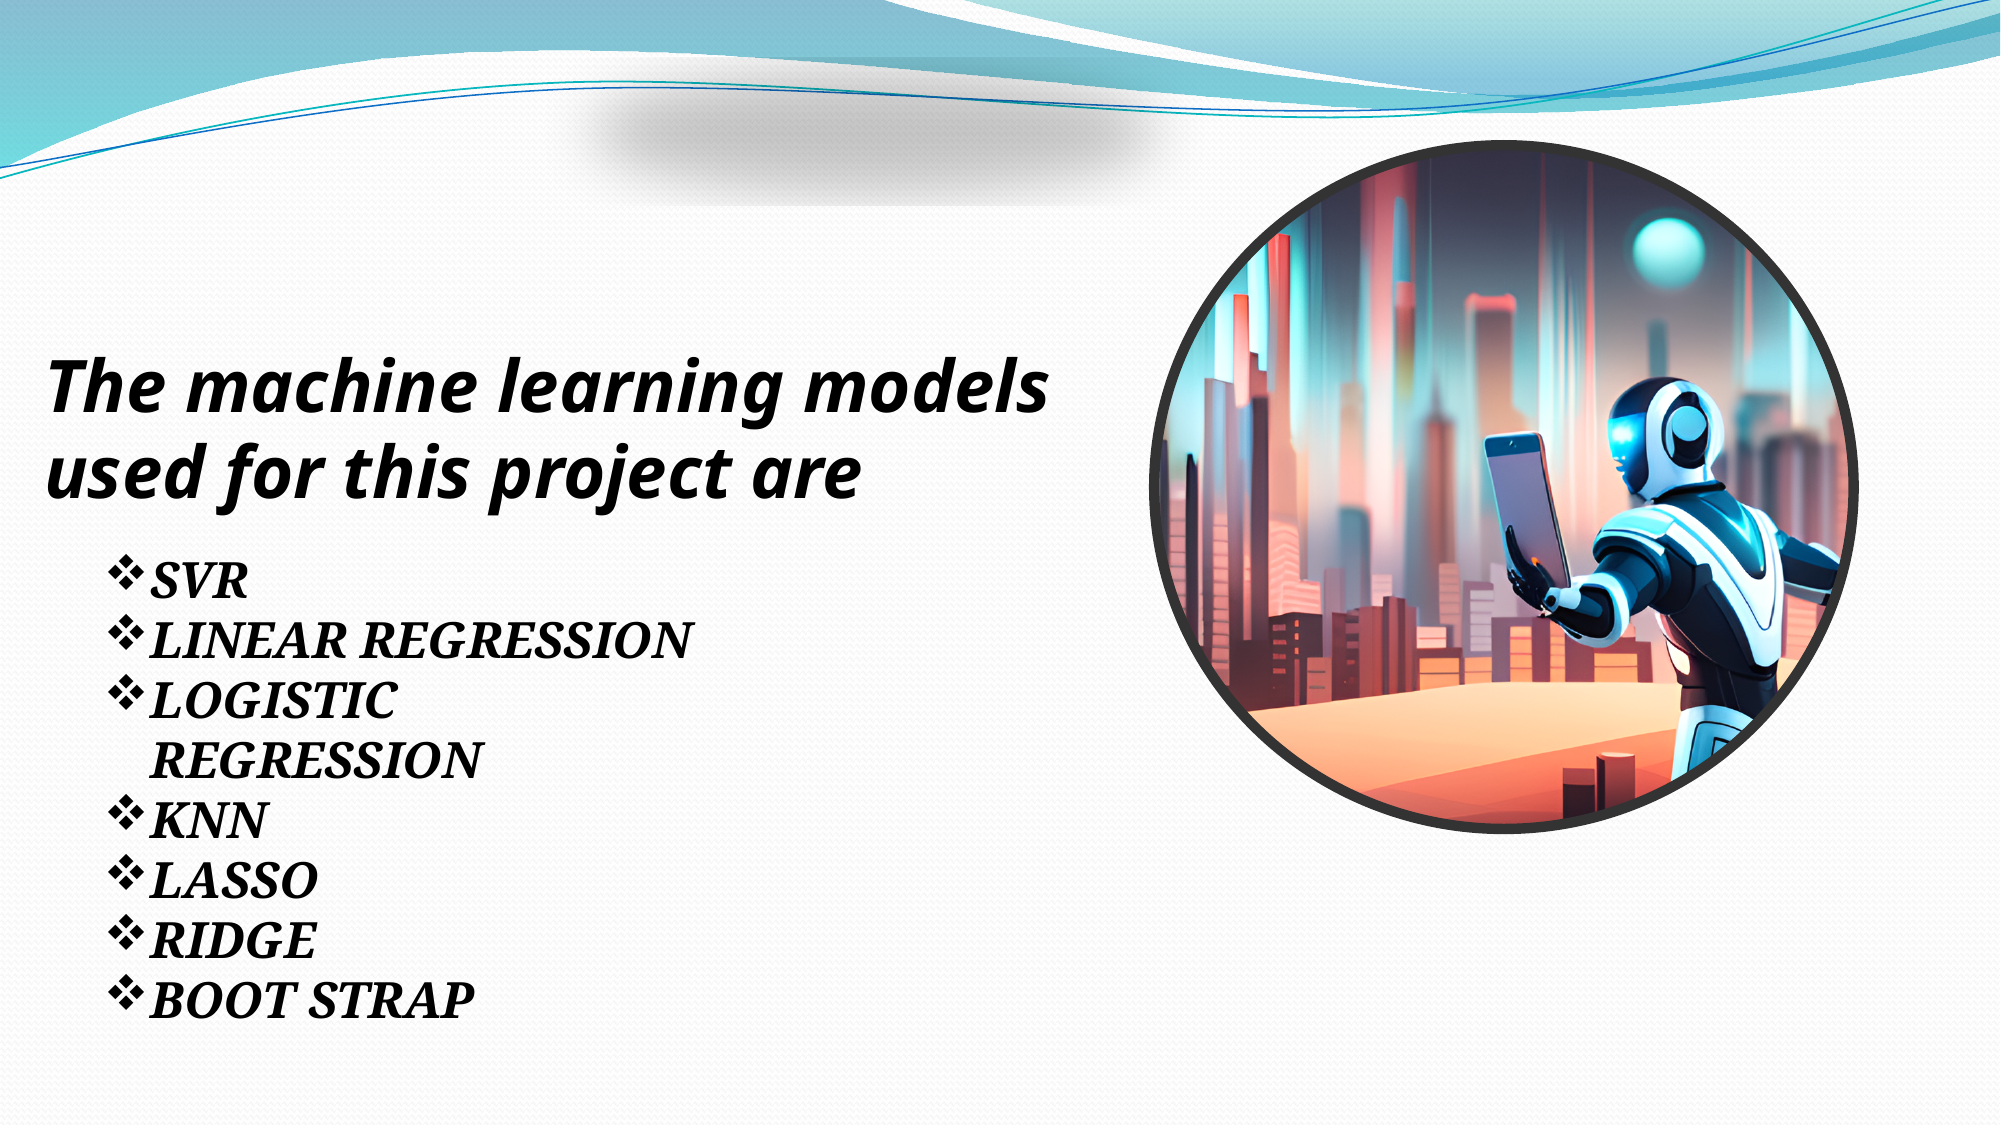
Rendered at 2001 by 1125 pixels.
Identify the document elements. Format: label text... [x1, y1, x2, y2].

title The machine learning models used for this project are [44, 248, 1053, 593]
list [1153, 145, 1854, 830]
text_box SVR LINEAR REGRESSION LOGISTIC REGRESSION KNN LASSO RIDGE BOOT STRAP [89, 541, 720, 1096]
